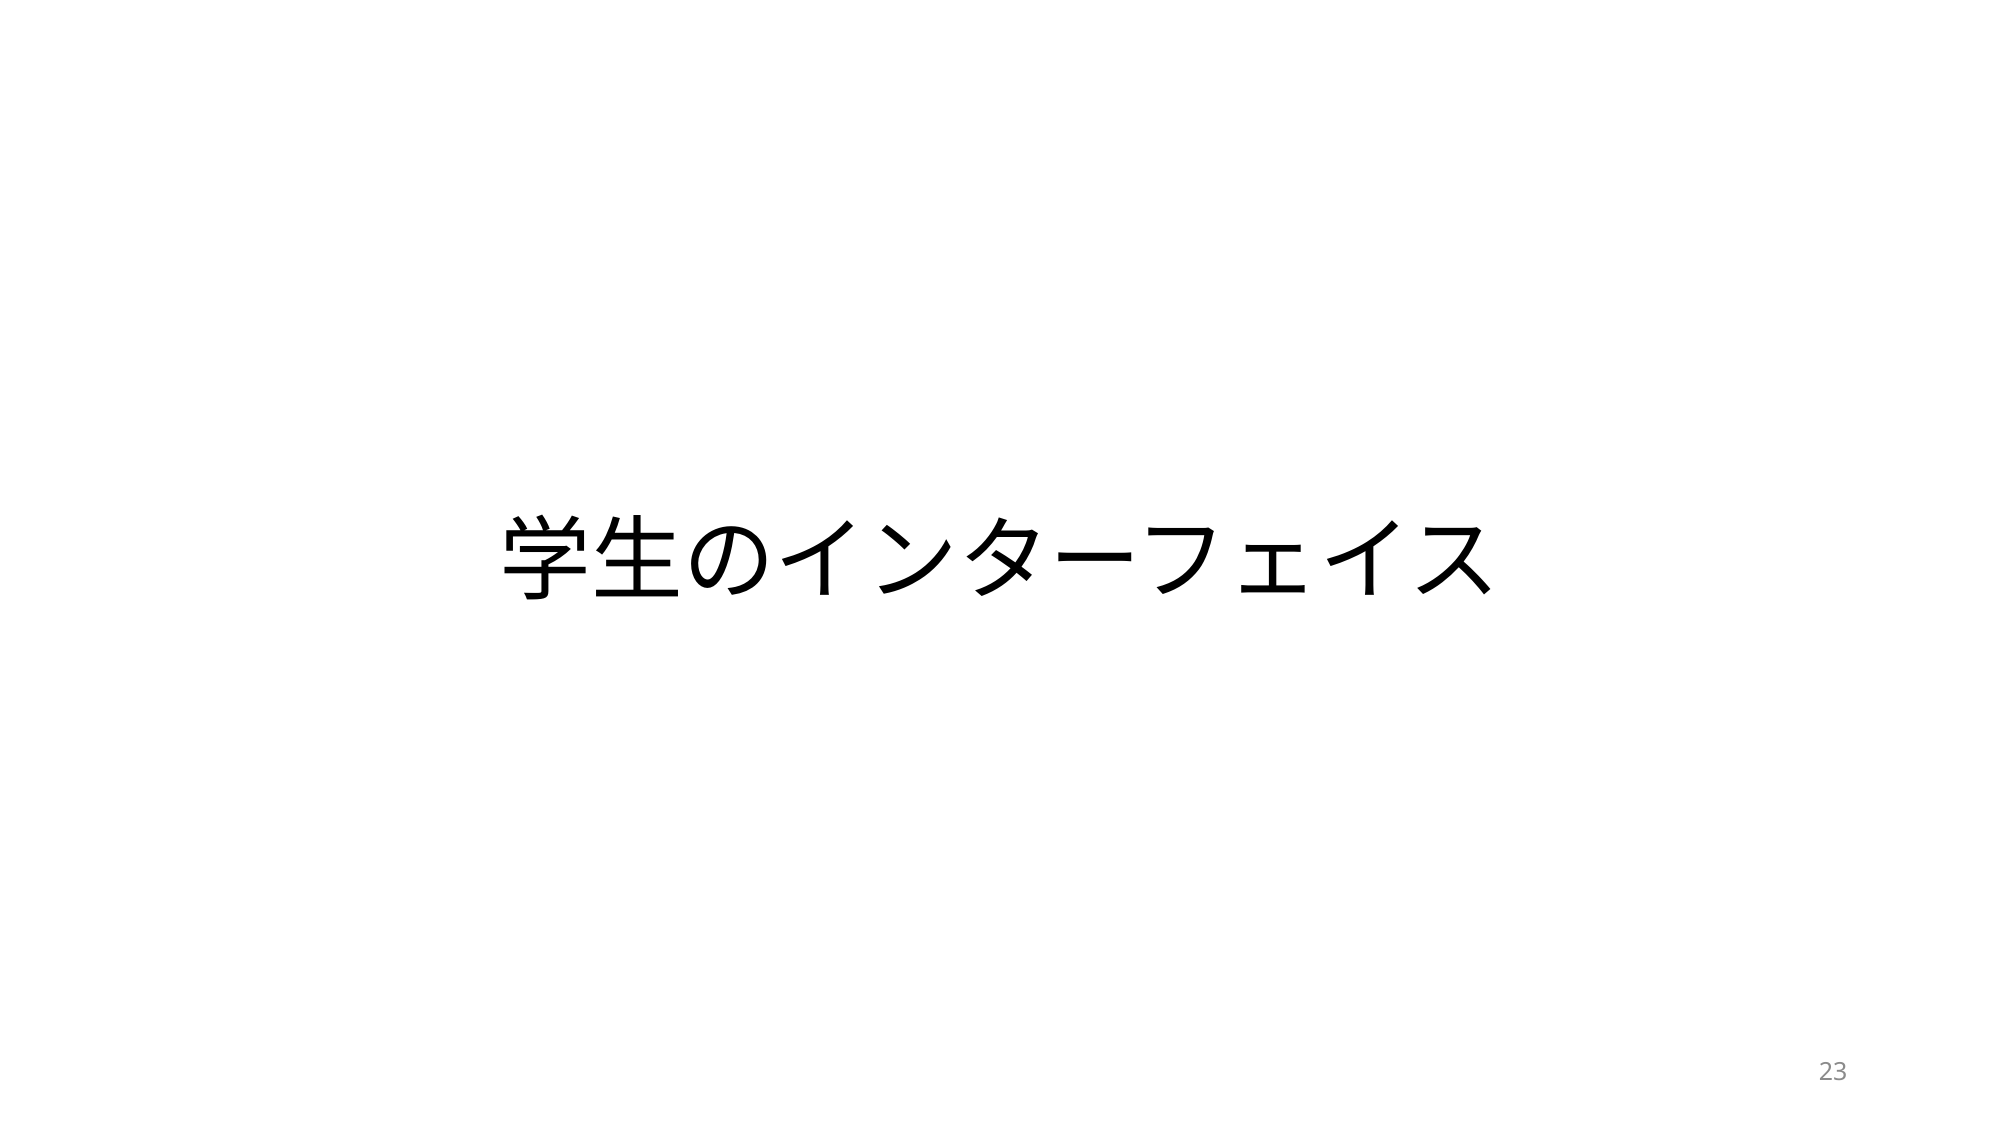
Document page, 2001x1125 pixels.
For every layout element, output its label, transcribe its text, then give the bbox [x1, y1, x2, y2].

slide_number 23 [1412, 1042, 1863, 1103]
title 学生のインターフェイス [137, 453, 1863, 672]
